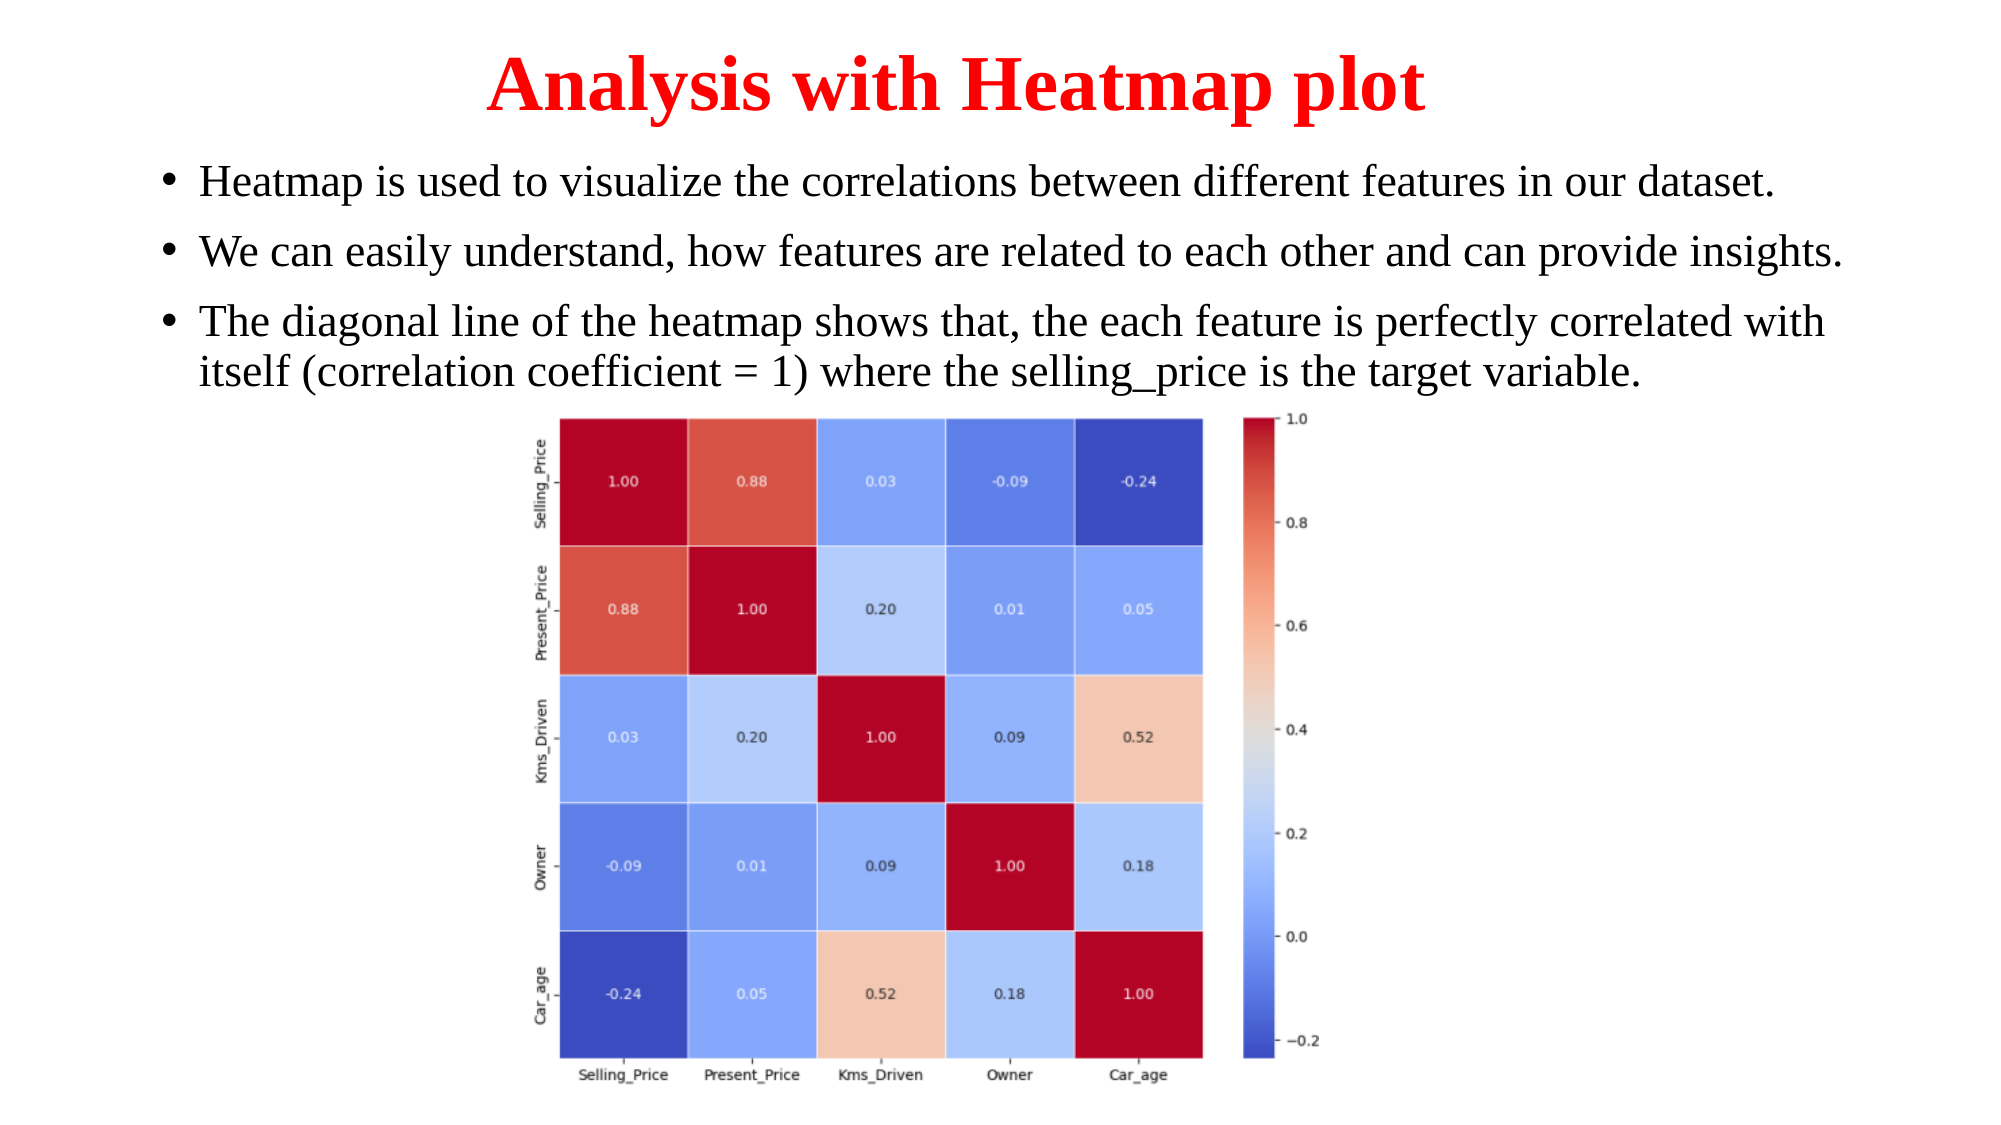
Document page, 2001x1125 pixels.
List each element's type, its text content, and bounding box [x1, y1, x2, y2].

picture [521, 397, 1319, 1087]
list Heatmap is used to visualize the correlations between different features in our dataset. We can easily understand, how features are related to each other and can provide insights. The diagonal line of the heatmap shows that, the each feature is perfectly correlated with itself (correlation coefficient = 1) where the selling_price is the target variable. [146, 148, 1899, 1024]
title Analysis with Heatmap plot [447, 37, 1467, 131]
